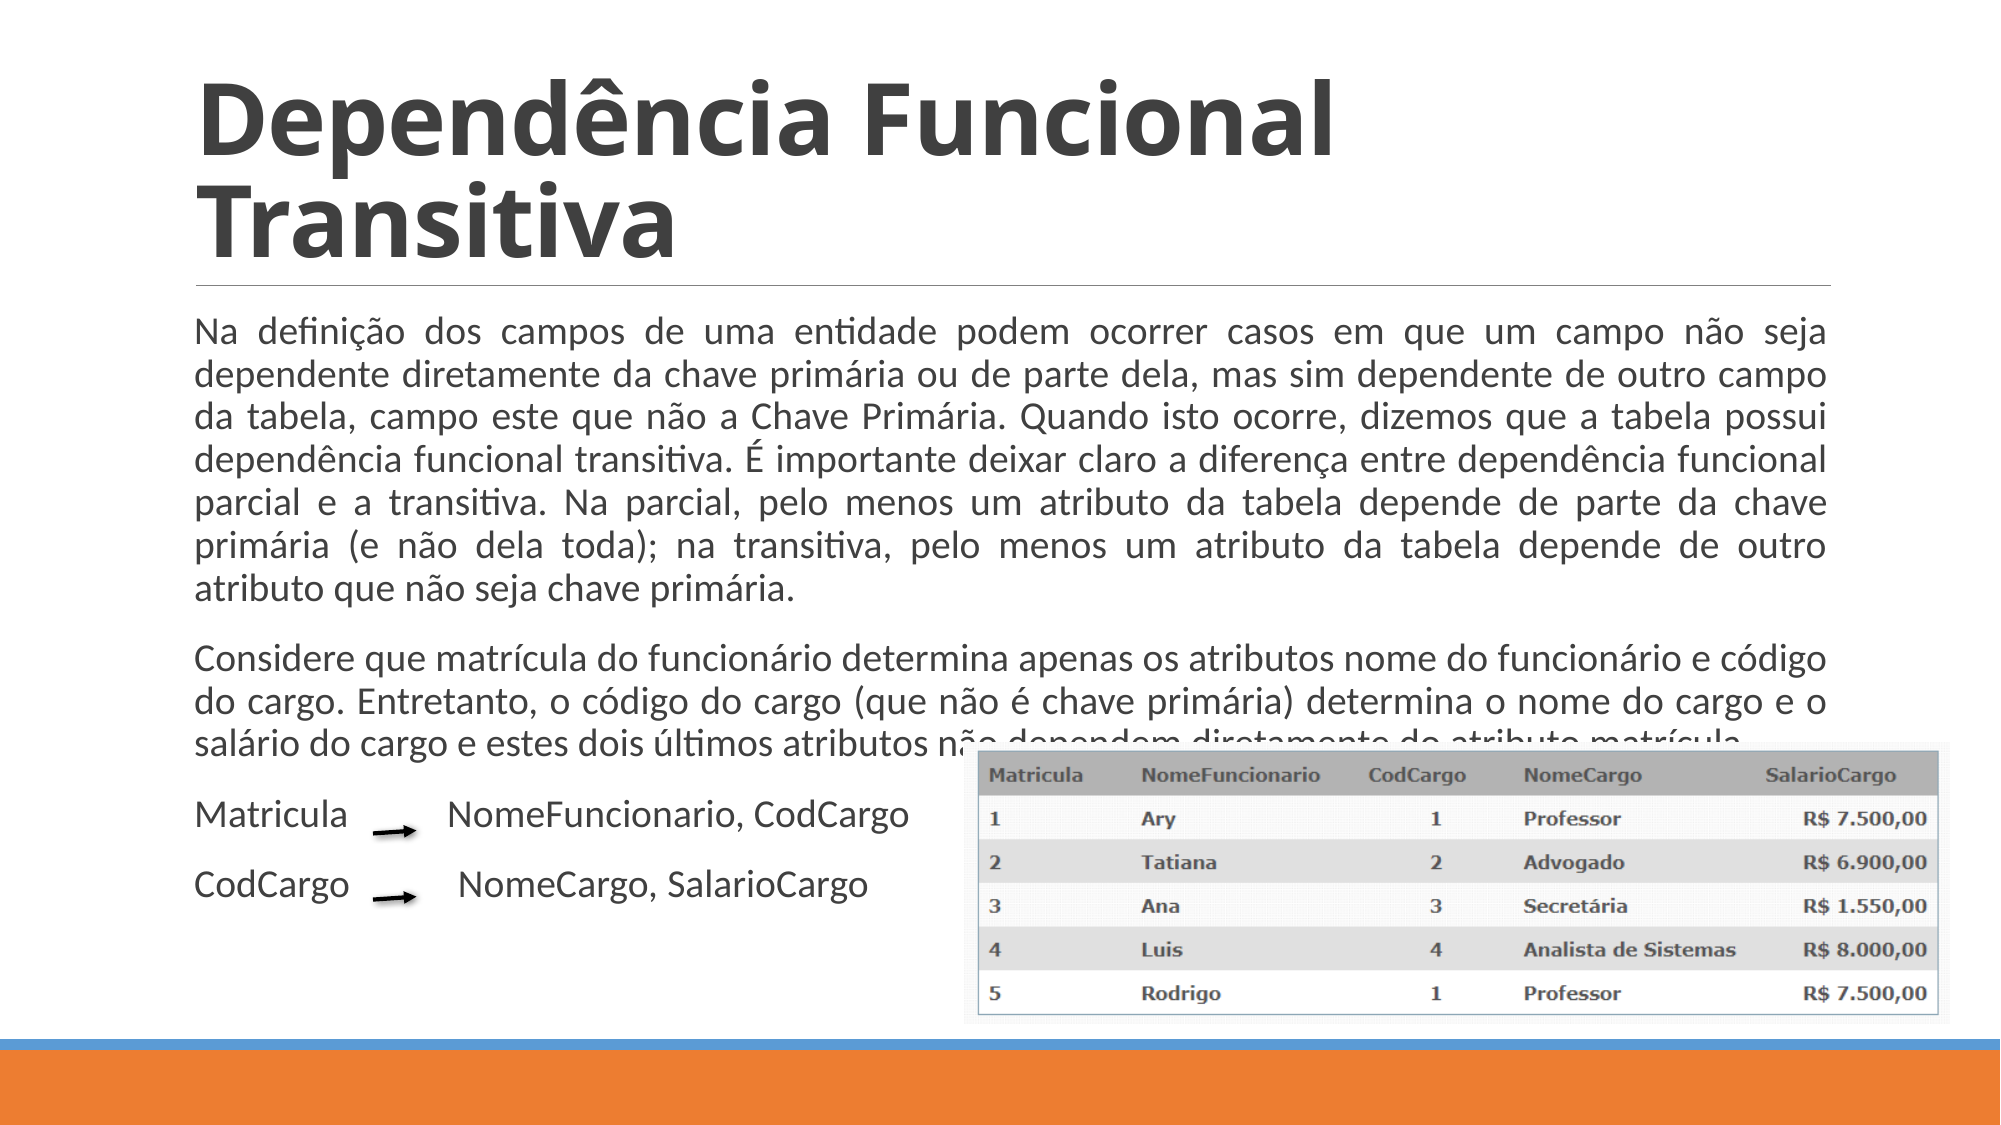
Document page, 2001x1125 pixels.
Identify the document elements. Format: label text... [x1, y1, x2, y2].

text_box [372, 829, 417, 834]
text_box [372, 896, 417, 901]
title Dependência Funcional Transitiva [180, 47, 1830, 285]
picture [962, 742, 1951, 1024]
list Na definição dos campos de uma entidade podem ocorrer casos em que um campo não seja dependente diretamente da chave primária ou de parte dela, mas sim dependente de outro campo da tabela, campo este que não a Chave Primária. Quando isto ocorre, dizemos que a tabela possui dependência funcional transitiva. É importante deixar claro a diferença entre dependência funcional parcial e a transitiva. Na parcial, pelo menos um atributo da tabela depende de parte da chave primária (e não dela toda); na transitiva, pelo menos um atributo da tabela depende de outro atributo que não seja chave primária. Considere que matrícula do funcionário determina apenas os atributos nome do funcionário e código do cargo. Entretanto, o código do cargo (que não é chave primária) determina o nome do cargo e o salário do cargo e estes dois últimos atributos não dependem diretamente do atributo matrícula. Matricula NomeFuncionario, CodCargo CodCargo NomeCargo, SalarioCargo [180, 302, 1830, 963]
